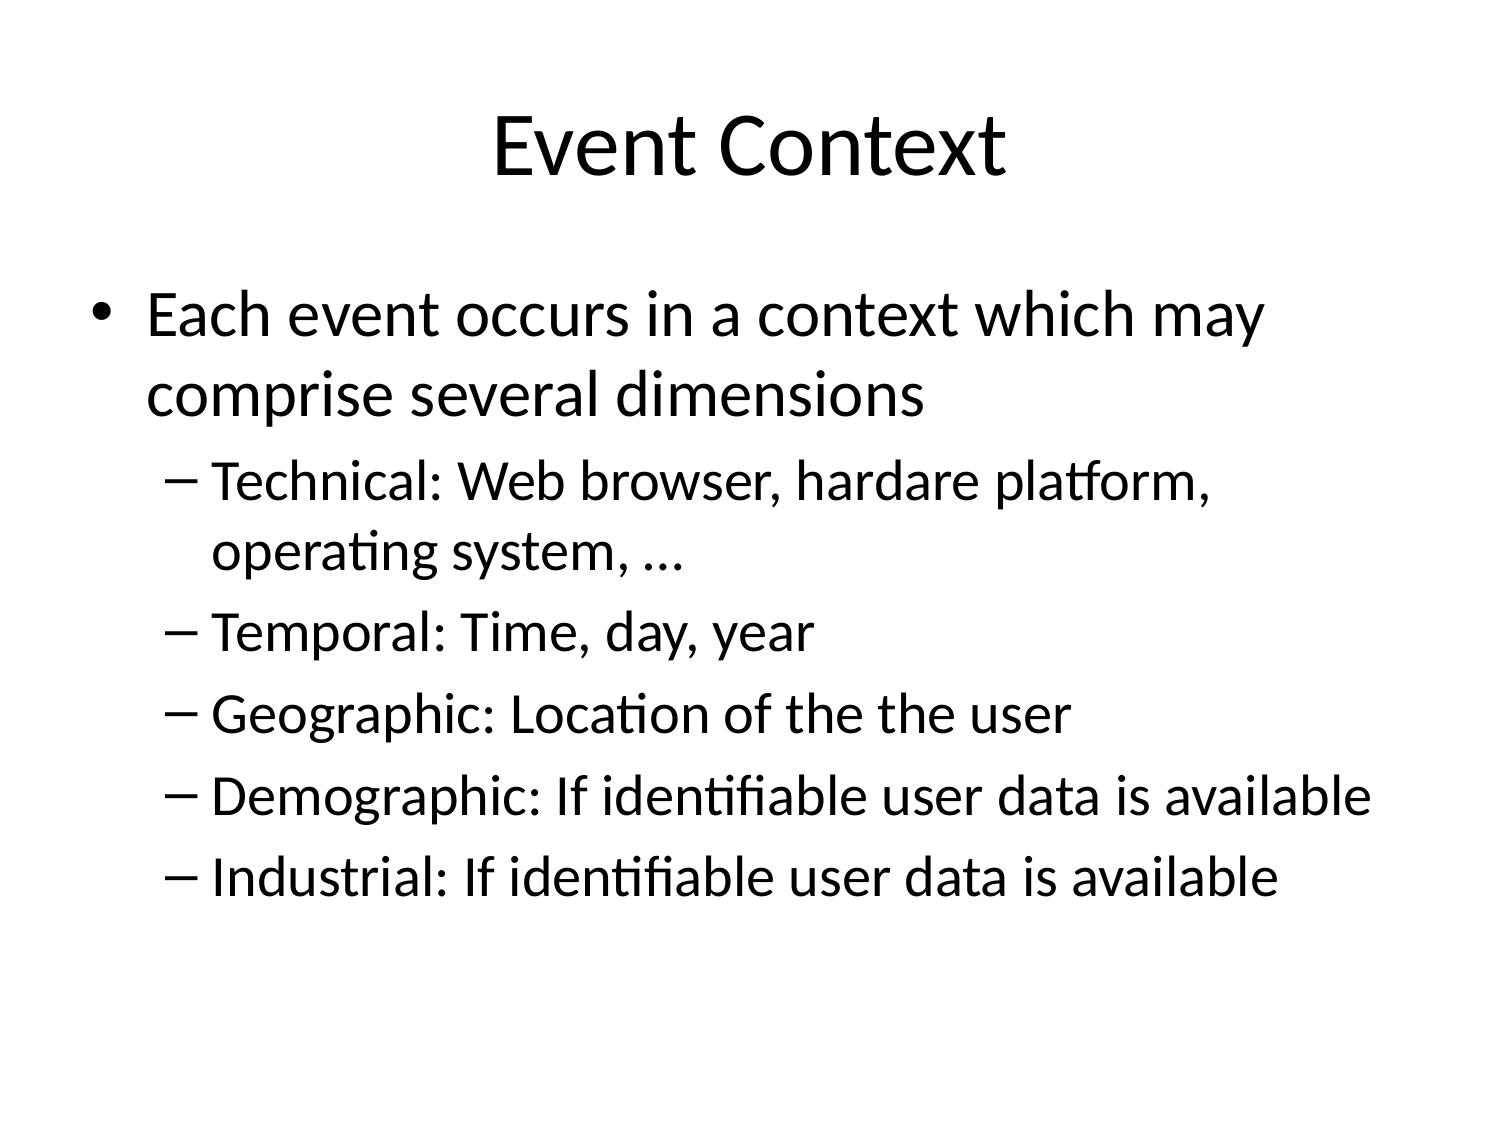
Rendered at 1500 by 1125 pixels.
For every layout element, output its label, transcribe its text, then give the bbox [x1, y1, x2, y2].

list Each event occurs in a context which may comprise several dimensions Technical: Web browser, hardare platform, operating system, … Temporal: Time, day, year Geographic: Location of the the user Demographic: If identifiable user data is available Industrial: If identifiable user data is available [75, 262, 1425, 1005]
title Event Context [75, 45, 1425, 233]
